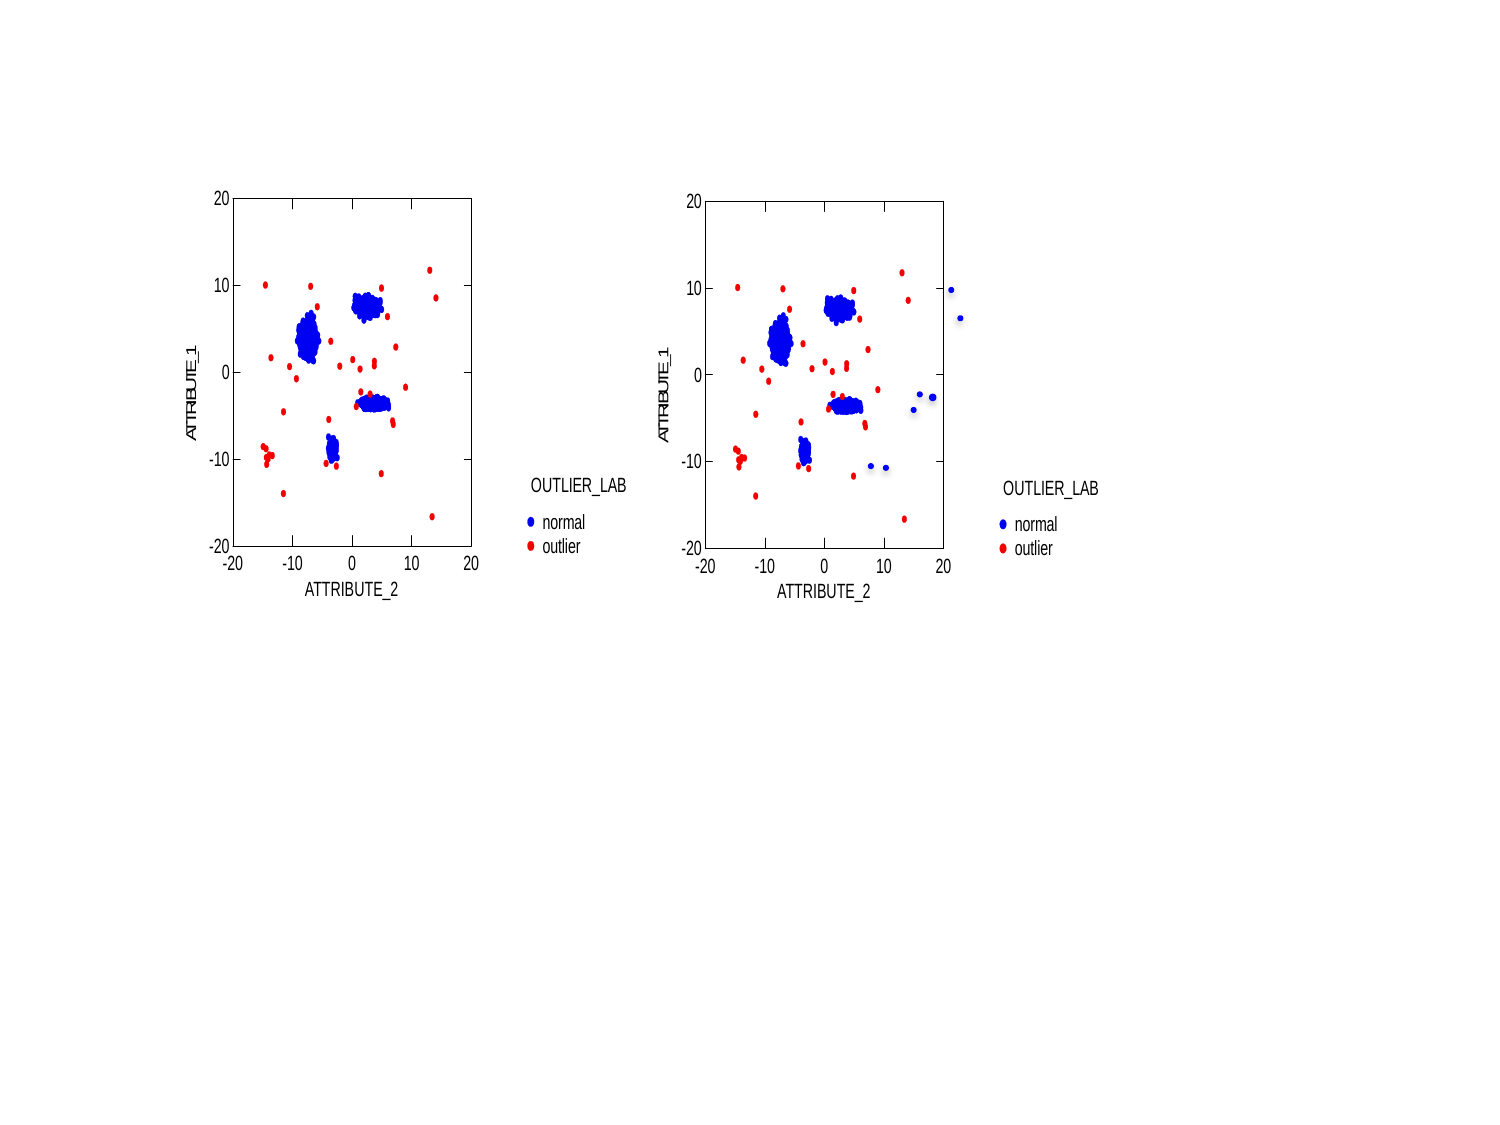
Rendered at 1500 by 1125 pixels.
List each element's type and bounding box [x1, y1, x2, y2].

text_box [168, 168, 1103, 626]
